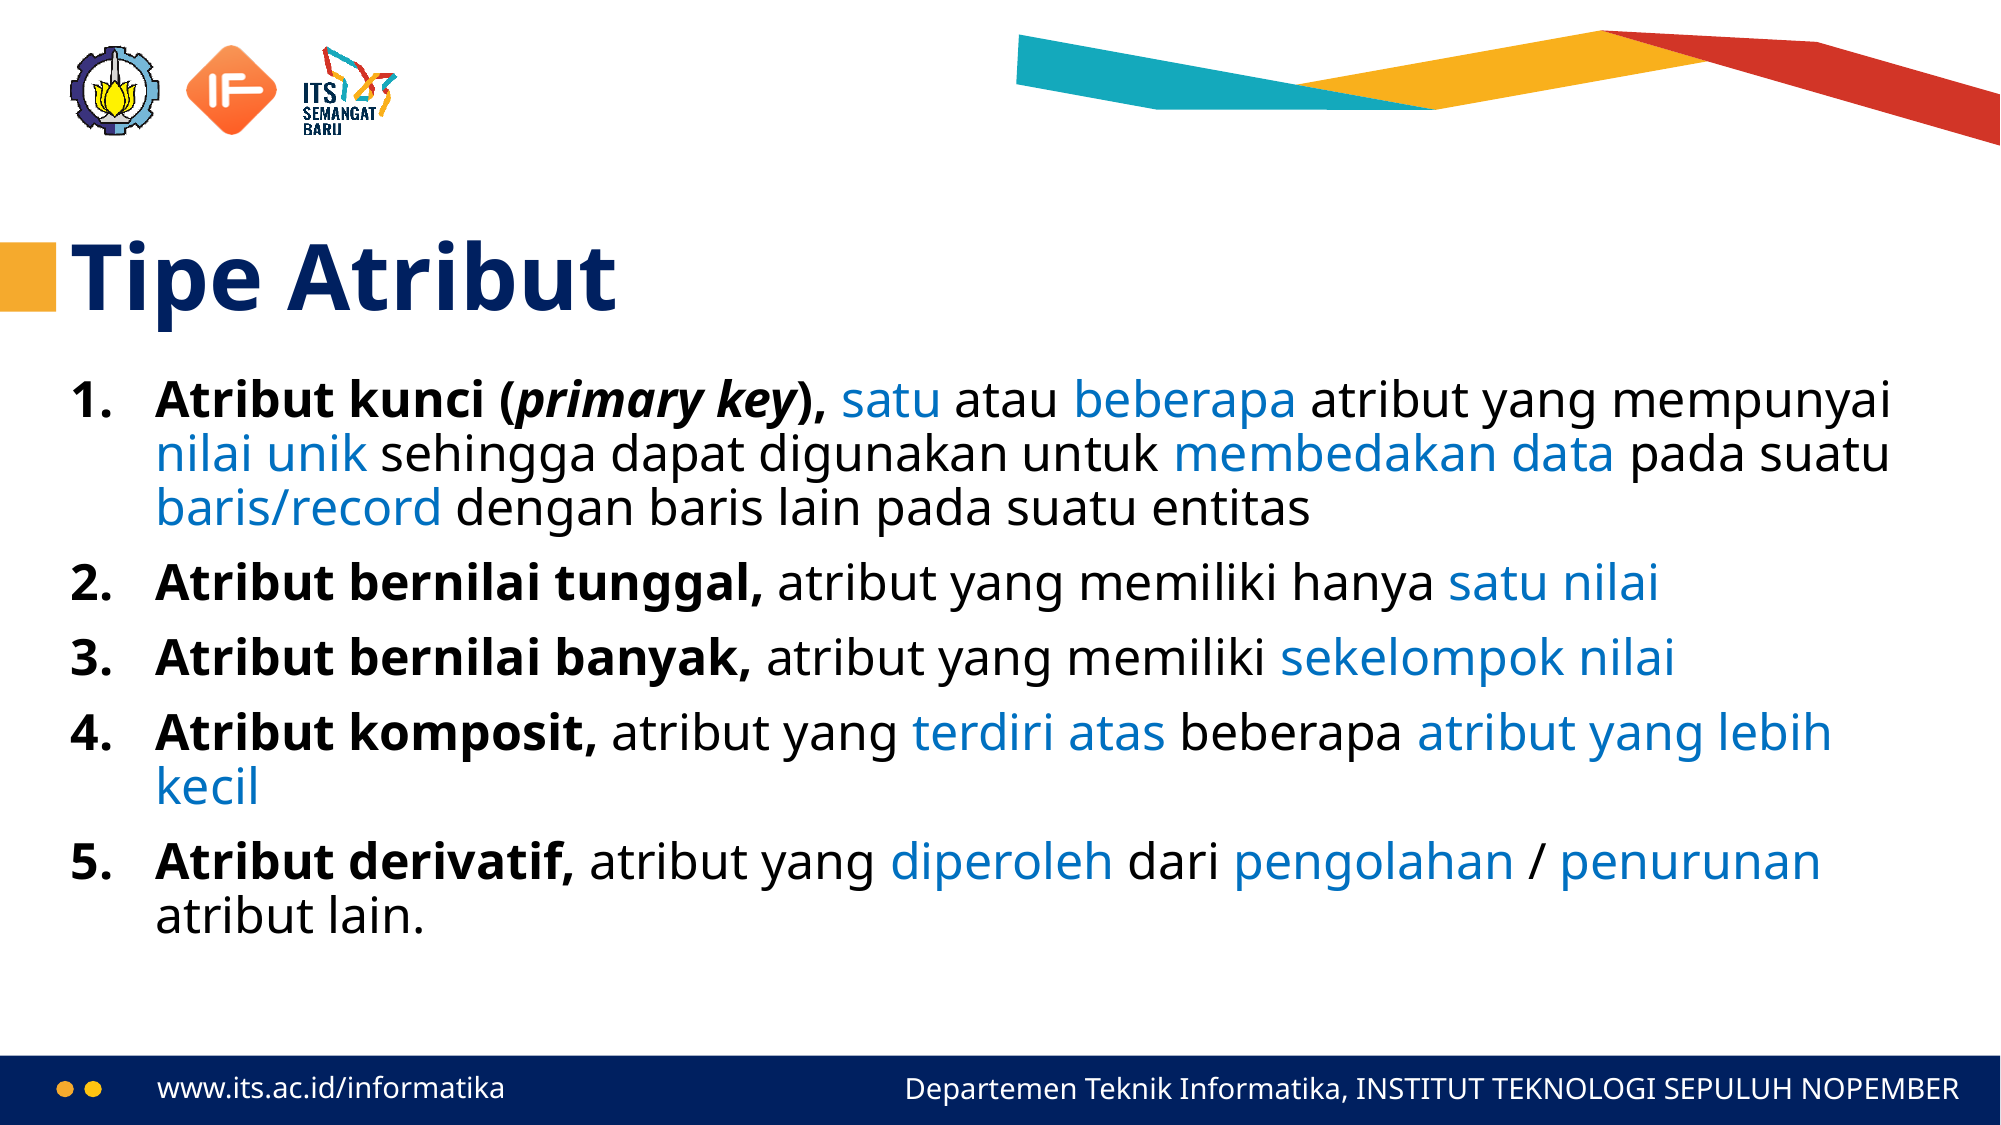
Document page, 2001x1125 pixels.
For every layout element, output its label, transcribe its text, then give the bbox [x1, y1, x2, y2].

picture [69, 45, 160, 136]
picture [186, 45, 277, 135]
picture [302, 45, 398, 135]
title Tipe Atribut [55, 207, 1956, 338]
list Atribut kunci (primary key), satu atau beberapa atribut yang mempunyai nilai unik sehingga dapat digunakan untuk membedakan data pada suatu baris/record dengan baris lain pada suatu entitas Atribut bernilai tunggal, atribut yang memiliki hanya satu nilai Atribut bernilai banyak, atribut yang memiliki sekelompok nilai Atribut komposit, atribut yang terdiri atas beberapa atribut yang lebih kecil Atribut derivatif, atribut yang diperoleh dari pengolahan / penurunan atribut lain. [55, 367, 1956, 1013]
